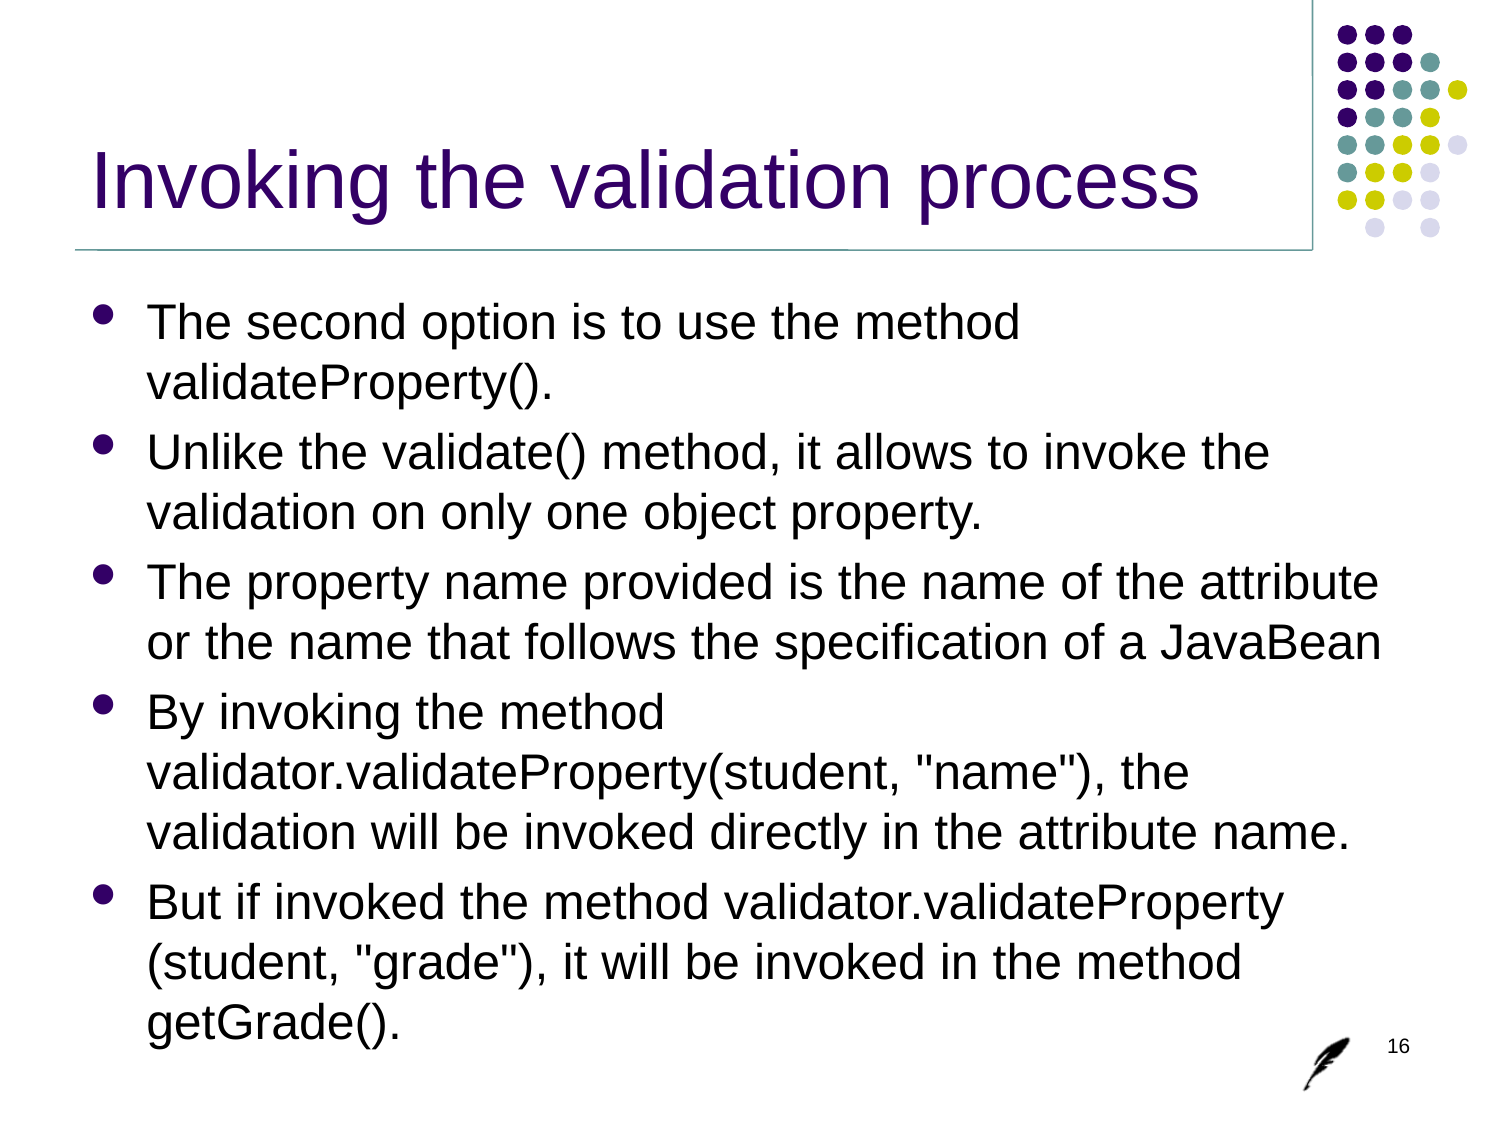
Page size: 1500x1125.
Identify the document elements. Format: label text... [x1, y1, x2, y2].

list The second option is to use the method validateProperty(). Unlike the validate() method, it allows to invoke the validation on only one object property. The property name provided is the name of the attribute or the name that follows the specification of a JavaBean By invoking the method validator.validateProperty(student, "name"), the validation will be invoked directly in the attribute name. But if invoked the method validator.validateProperty (student, "grade"), it will be invoked in the method getGrade(). [75, 282, 1425, 1006]
slide_number 16 [1074, 1025, 1425, 1100]
title Invoking the validation process [75, 20, 1313, 233]
